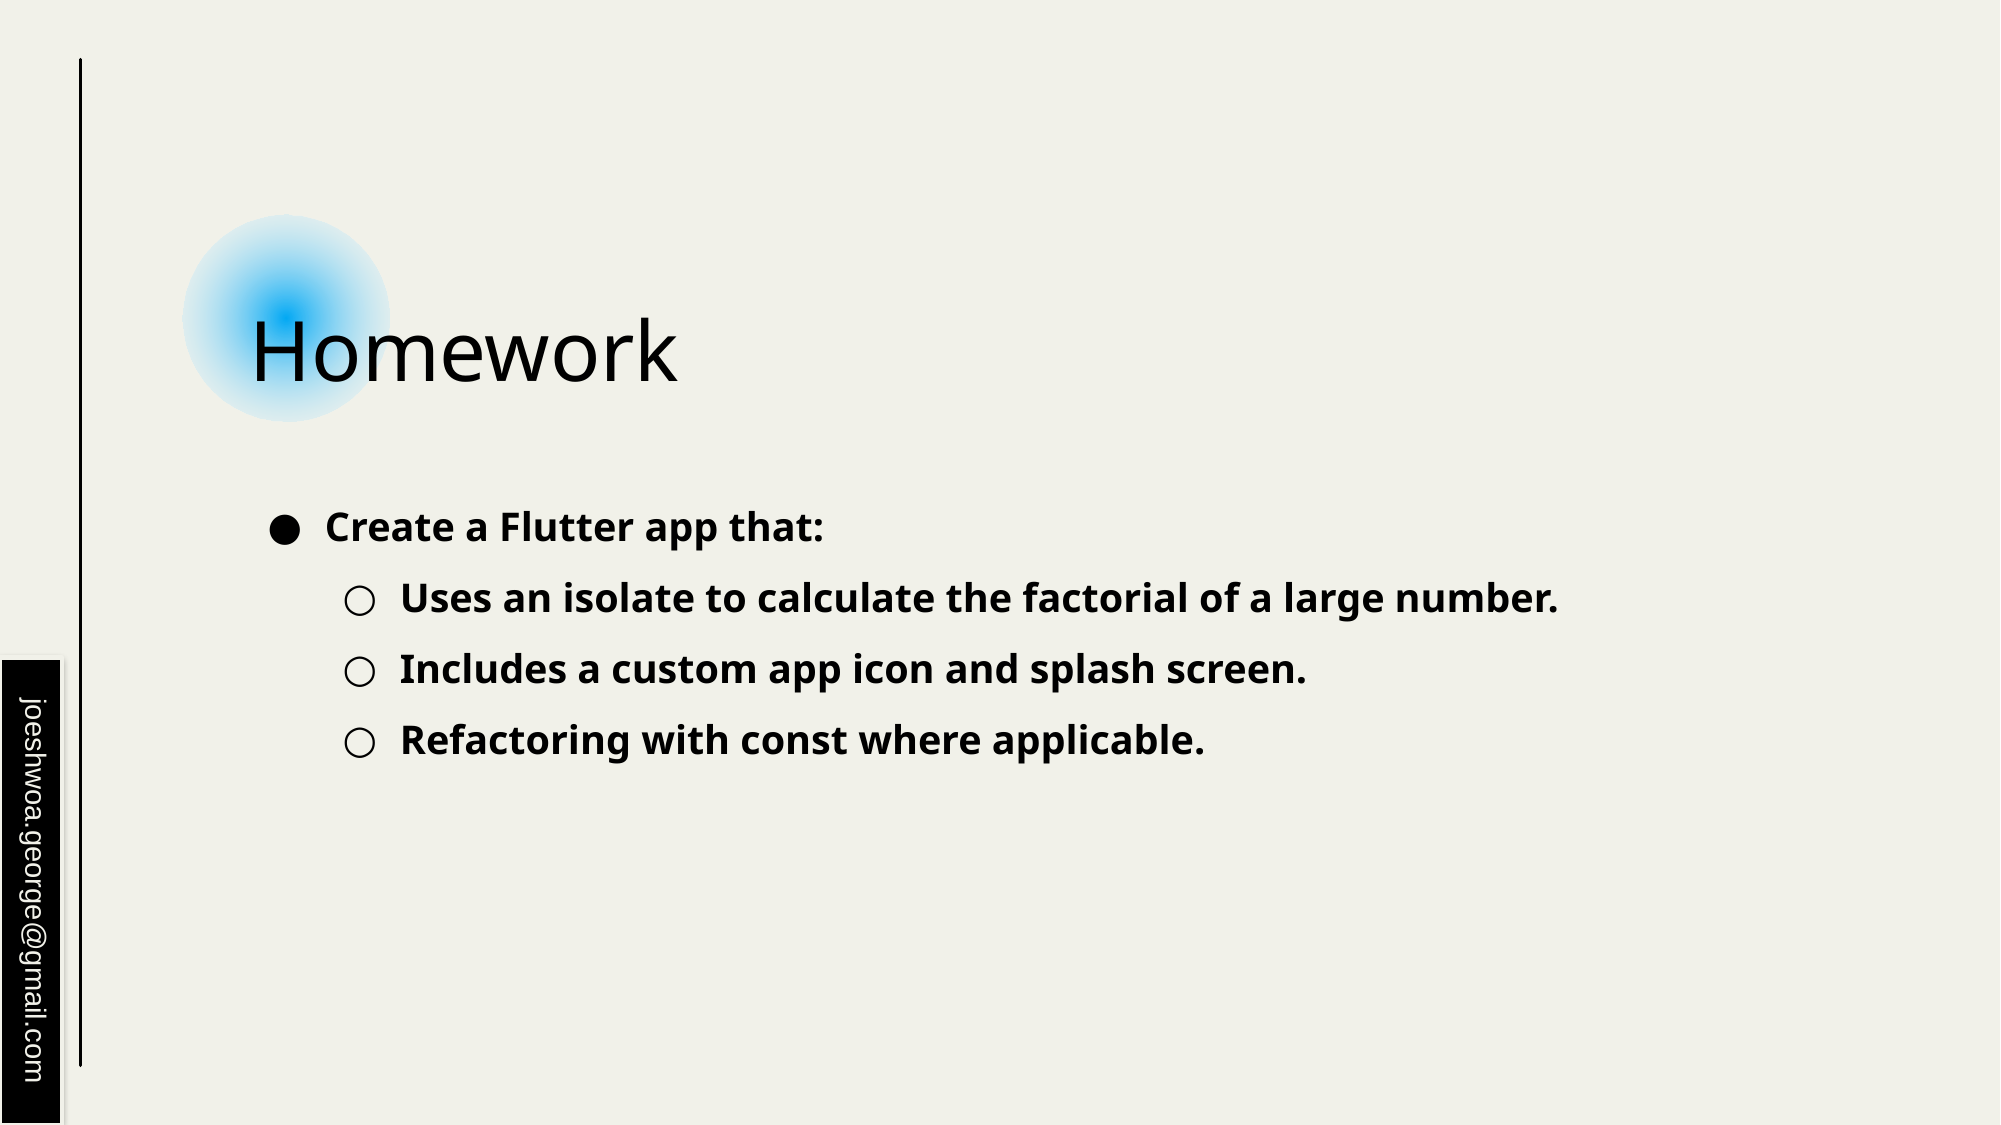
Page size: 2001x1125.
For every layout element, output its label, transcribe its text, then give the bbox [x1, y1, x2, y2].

title Homework [229, 285, 1589, 411]
text_box [240, 411, 332, 422]
text_box [182, 214, 384, 405]
text_box joeshwoa.george@gmail.com [0, 655, 64, 1125]
list Create a Flutter app that: Uses an isolate to calculate the factorial of a large number. Includes a custom app icon and splash screen. Refactoring with const where applicable. [229, 457, 1589, 994]
